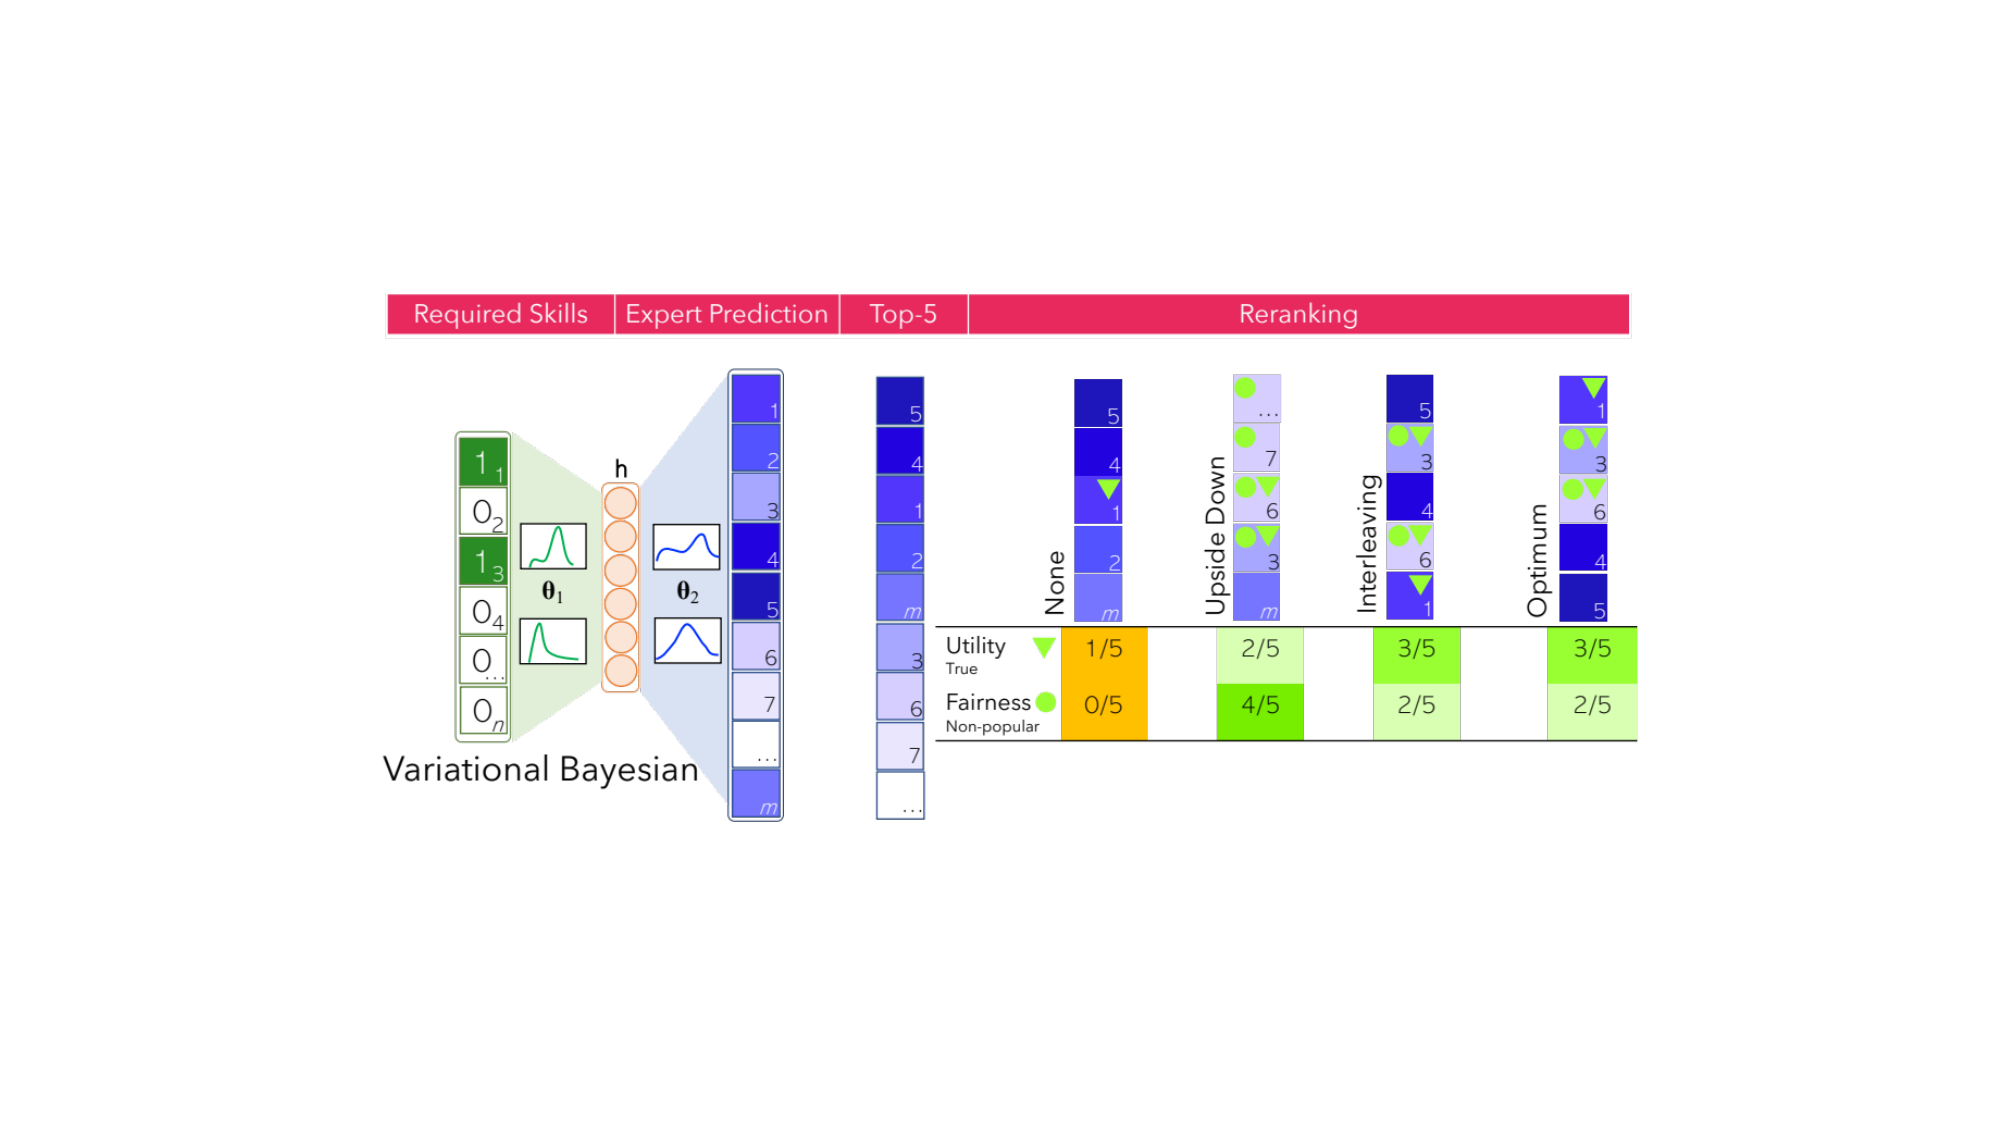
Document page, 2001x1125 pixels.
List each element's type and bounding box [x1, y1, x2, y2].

picture [362, 291, 1638, 834]
